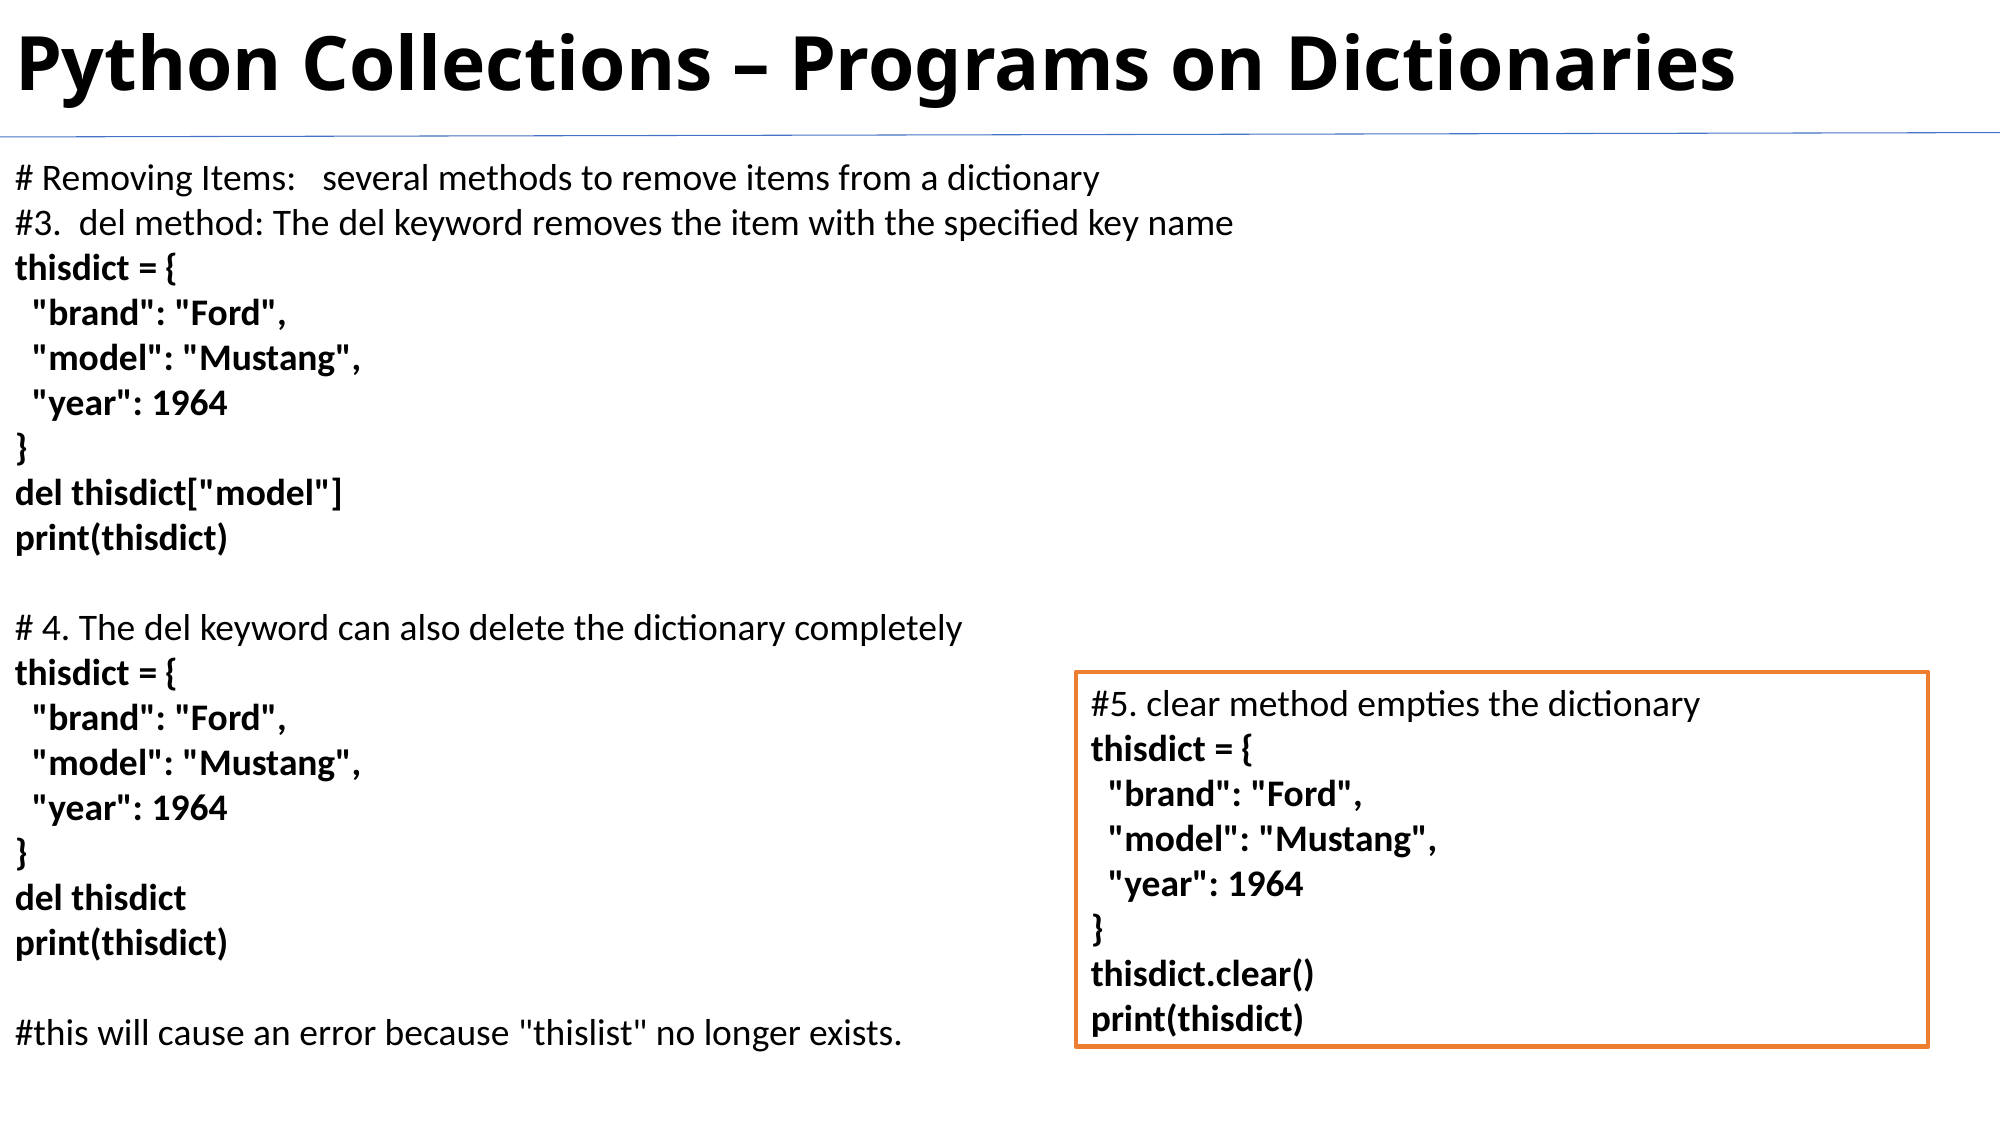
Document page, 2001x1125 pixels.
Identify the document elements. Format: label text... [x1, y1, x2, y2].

title Python Collections – Programs on Dictionaries [0, 0, 2000, 132]
text_box #5. clear method empties the dictionary thisdict = { "brand": "Ford", "model": "Mustang", "year": 1964 } thisdict.clear() print(thisdict) [1076, 671, 1929, 1047]
text_box # Removing Items: several methods to remove items from a dictionary #3. del method: The del keyword removes the item with the specified key name thisdict = { "brand": "Ford", "model": "Mustang", "year": 1964 } del thisdict["model"] print(thisdict) # 4. The del keyword can also delete the dictionary completely thisdict = { "brand": "Ford", "model": "Mustang", "year": 1964 } del thisdict print(thisdict) #this will cause an error because "thislist" no longer exists. [0, 145, 2000, 1106]
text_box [0, 132, 2000, 137]
